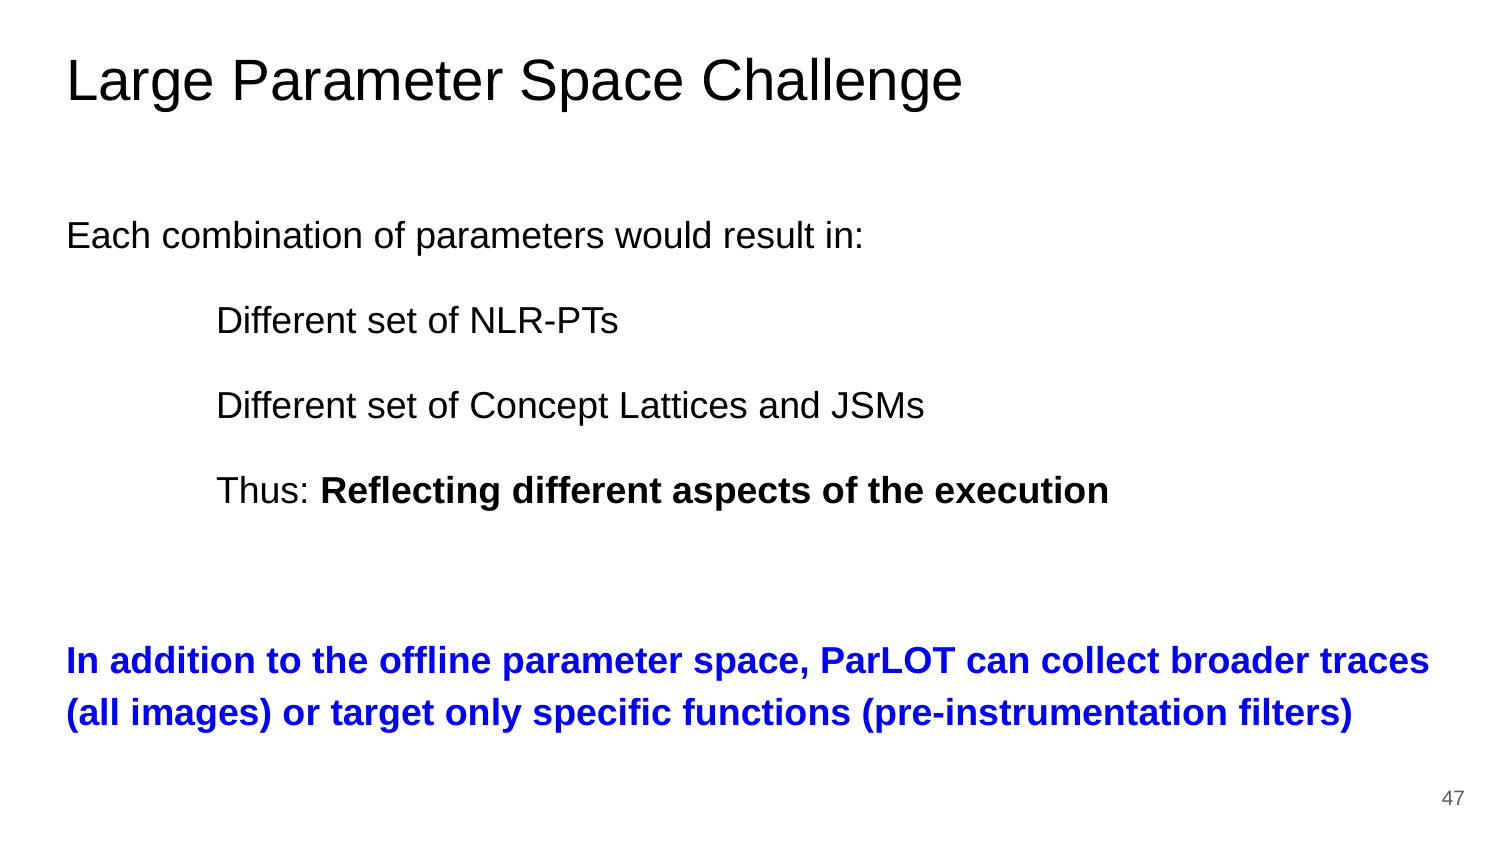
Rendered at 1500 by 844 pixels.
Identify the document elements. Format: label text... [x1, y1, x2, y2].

slide_number ‹#› [1389, 764, 1480, 830]
list Each combination of parameters would result in: Different set of NLR-PTs Different set of Concept Lattices and JSMs Thus: Reflecting different aspects of the execution In addition to the offline parameter space, ParLOT can collect broader traces (all images) or target only specific functions (pre-instrumentation filters) [51, 189, 1449, 750]
title Large Parameter Space Challenge [51, 27, 1449, 146]
